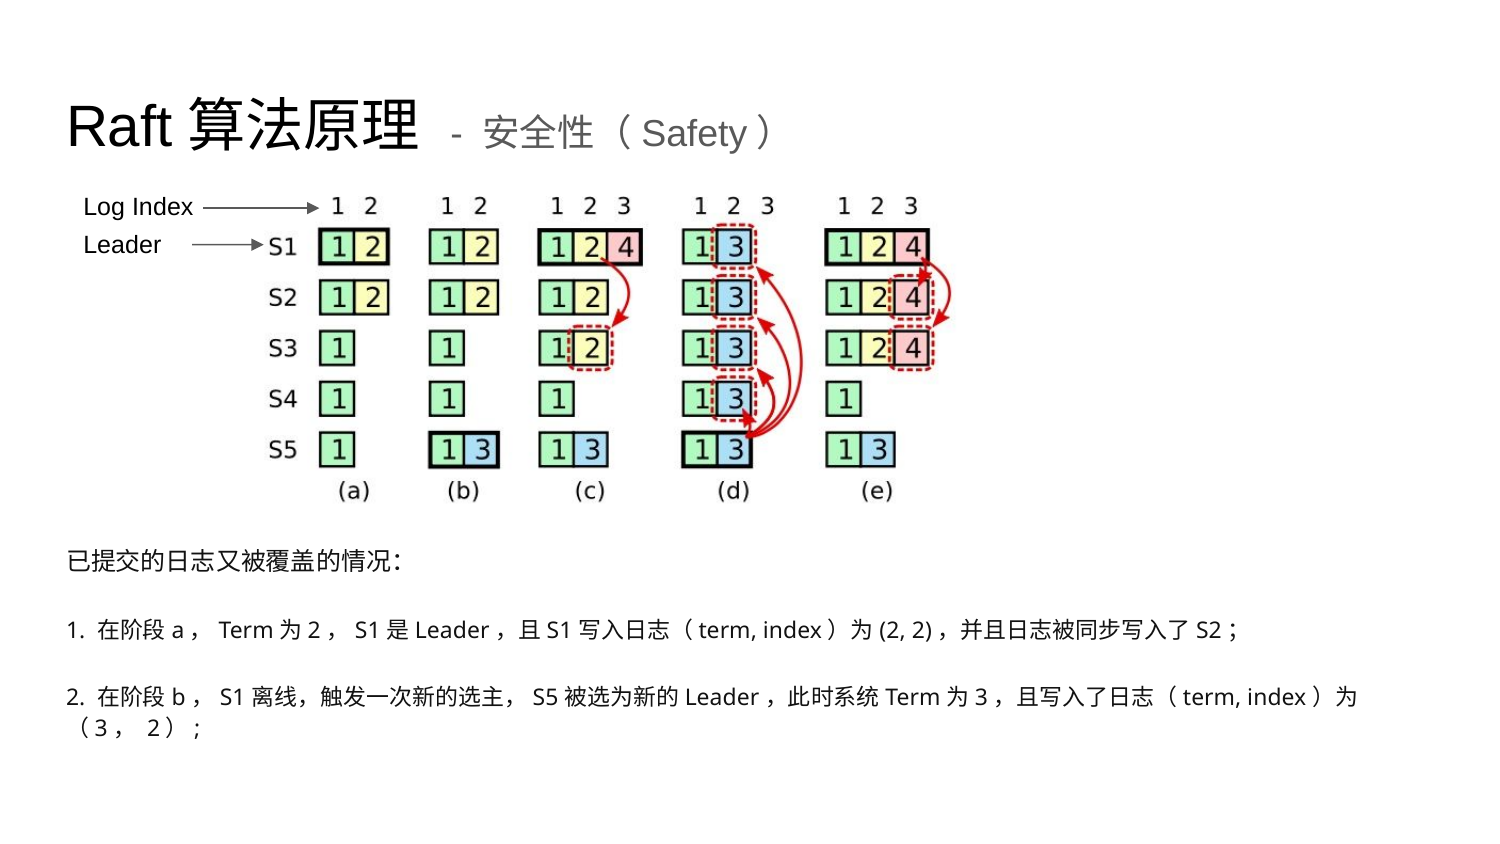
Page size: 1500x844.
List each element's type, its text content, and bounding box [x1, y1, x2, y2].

picture [255, 179, 965, 512]
text_box Leader [68, 230, 194, 268]
text_box Log Index [68, 175, 247, 230]
list 已提交的日志又被覆盖的情况： 1. 在阶段a，Term为2，S1是Leader，且S1写入日志（term, index）为(2, 2)，并且日志被同步写入了S2； 2. 在阶段b，S1离线，触发一次新的选主，S5被选为新的Leader，此时系统Term为3，且写入了日志（term, index）为（3， 2）; [51, 530, 1394, 728]
title Raft算法原理 - 安全性（Safety） [51, 72, 1449, 167]
